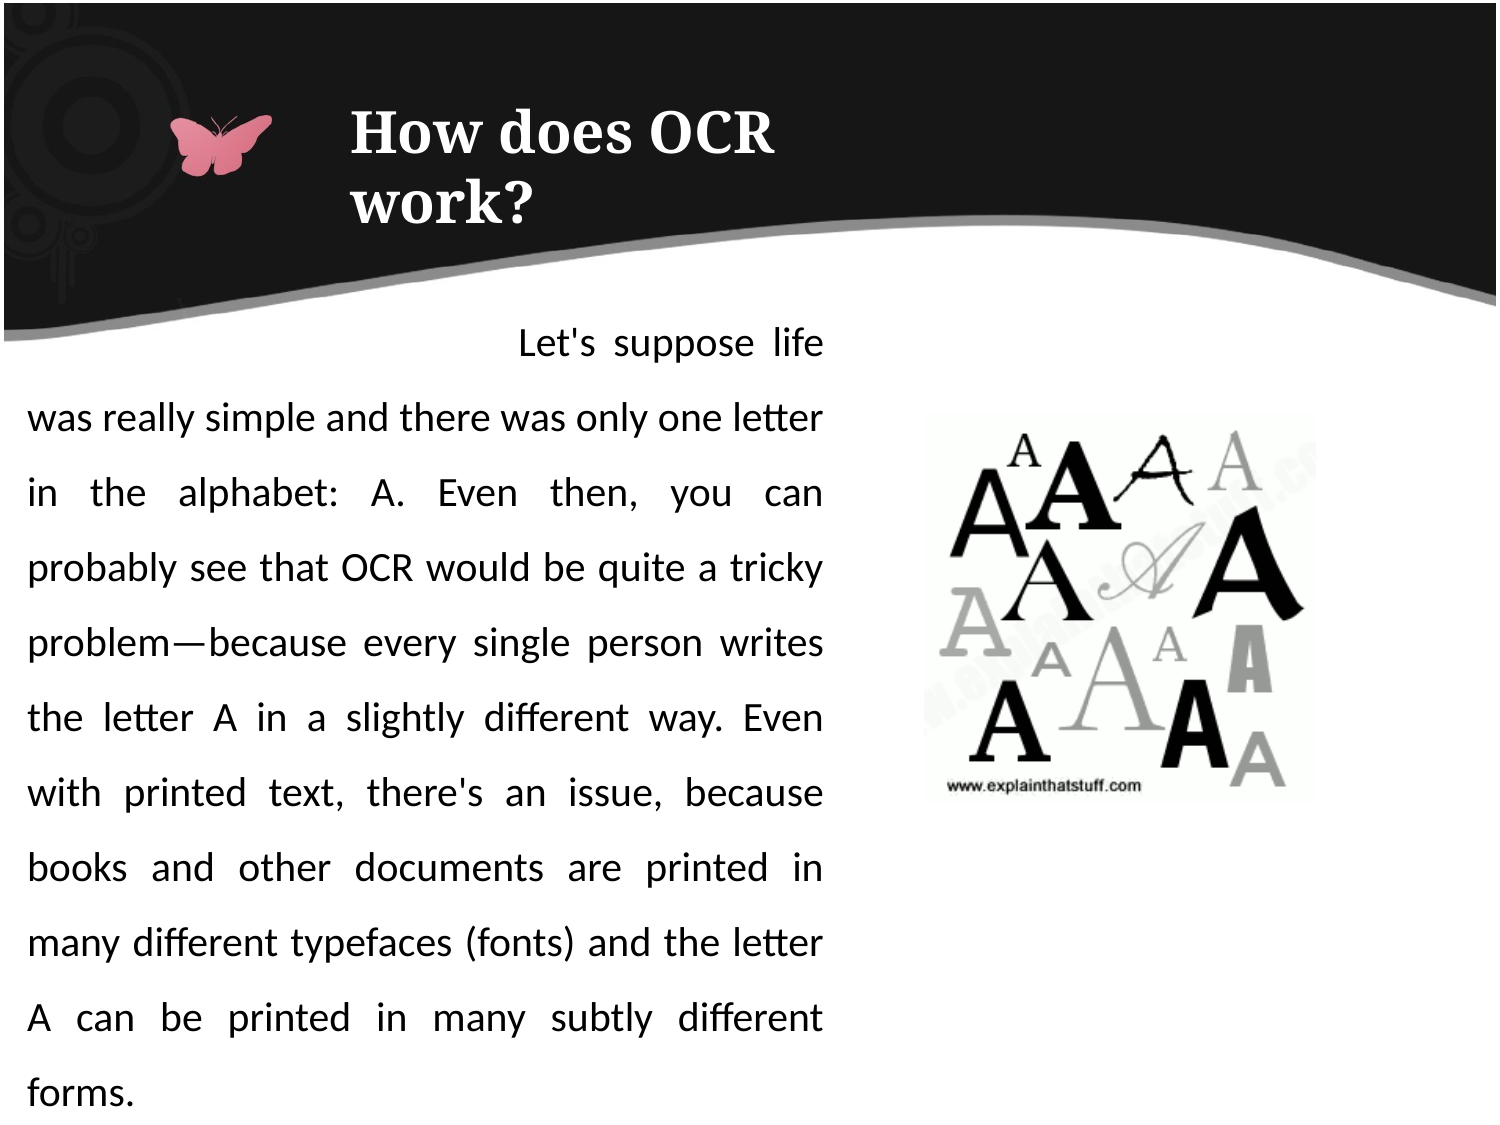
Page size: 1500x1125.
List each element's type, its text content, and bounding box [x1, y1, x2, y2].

picture [924, 412, 1316, 804]
text_box Let's suppose life was really simple and there was only one letter in the alphabet: A. Even then, you can probably see that OCR would be quite a tricky problem—because every single person writes the letter A in a slightly different way. Even with printed text, there's an issue, because books and other documents are printed in many different typefaces (fonts) and the letter A can be printed in many subtly different forms. [24, 287, 825, 1125]
picture [0, 0, 1500, 345]
title How does OCR work? [350, 93, 953, 376]
